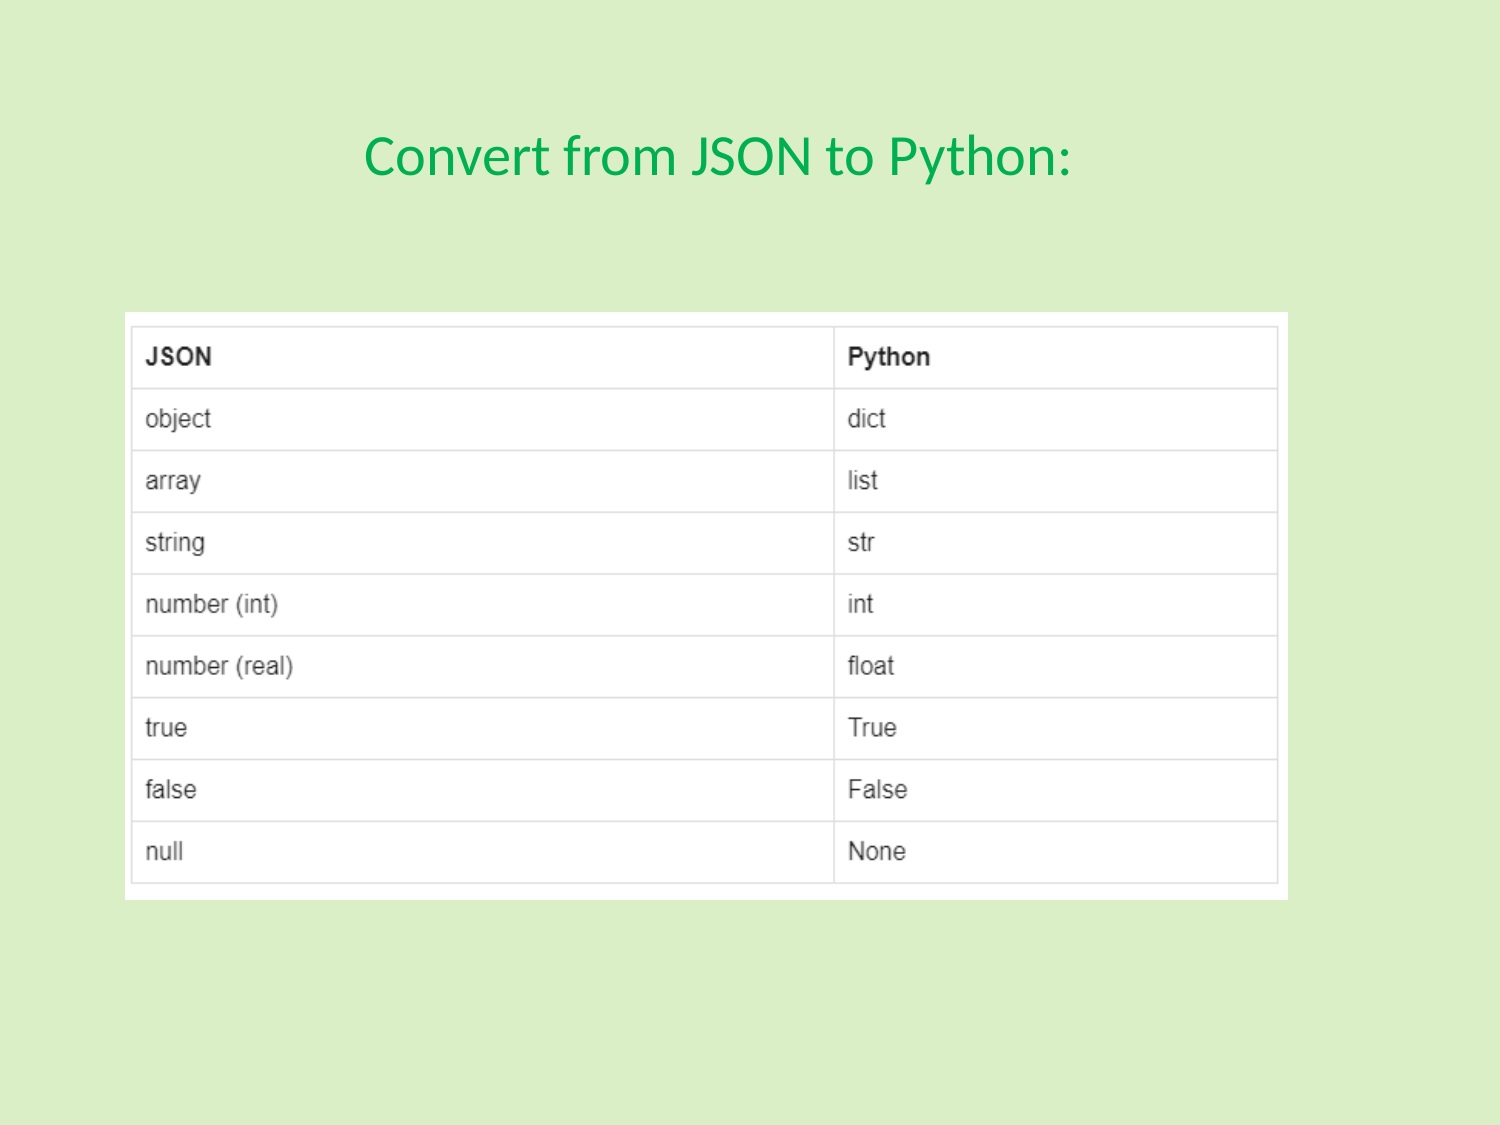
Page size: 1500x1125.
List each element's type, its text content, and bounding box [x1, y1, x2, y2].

picture [124, 312, 1288, 901]
title Convert from JSON to Python: [75, 45, 1425, 233]
list [75, 262, 1425, 1005]
